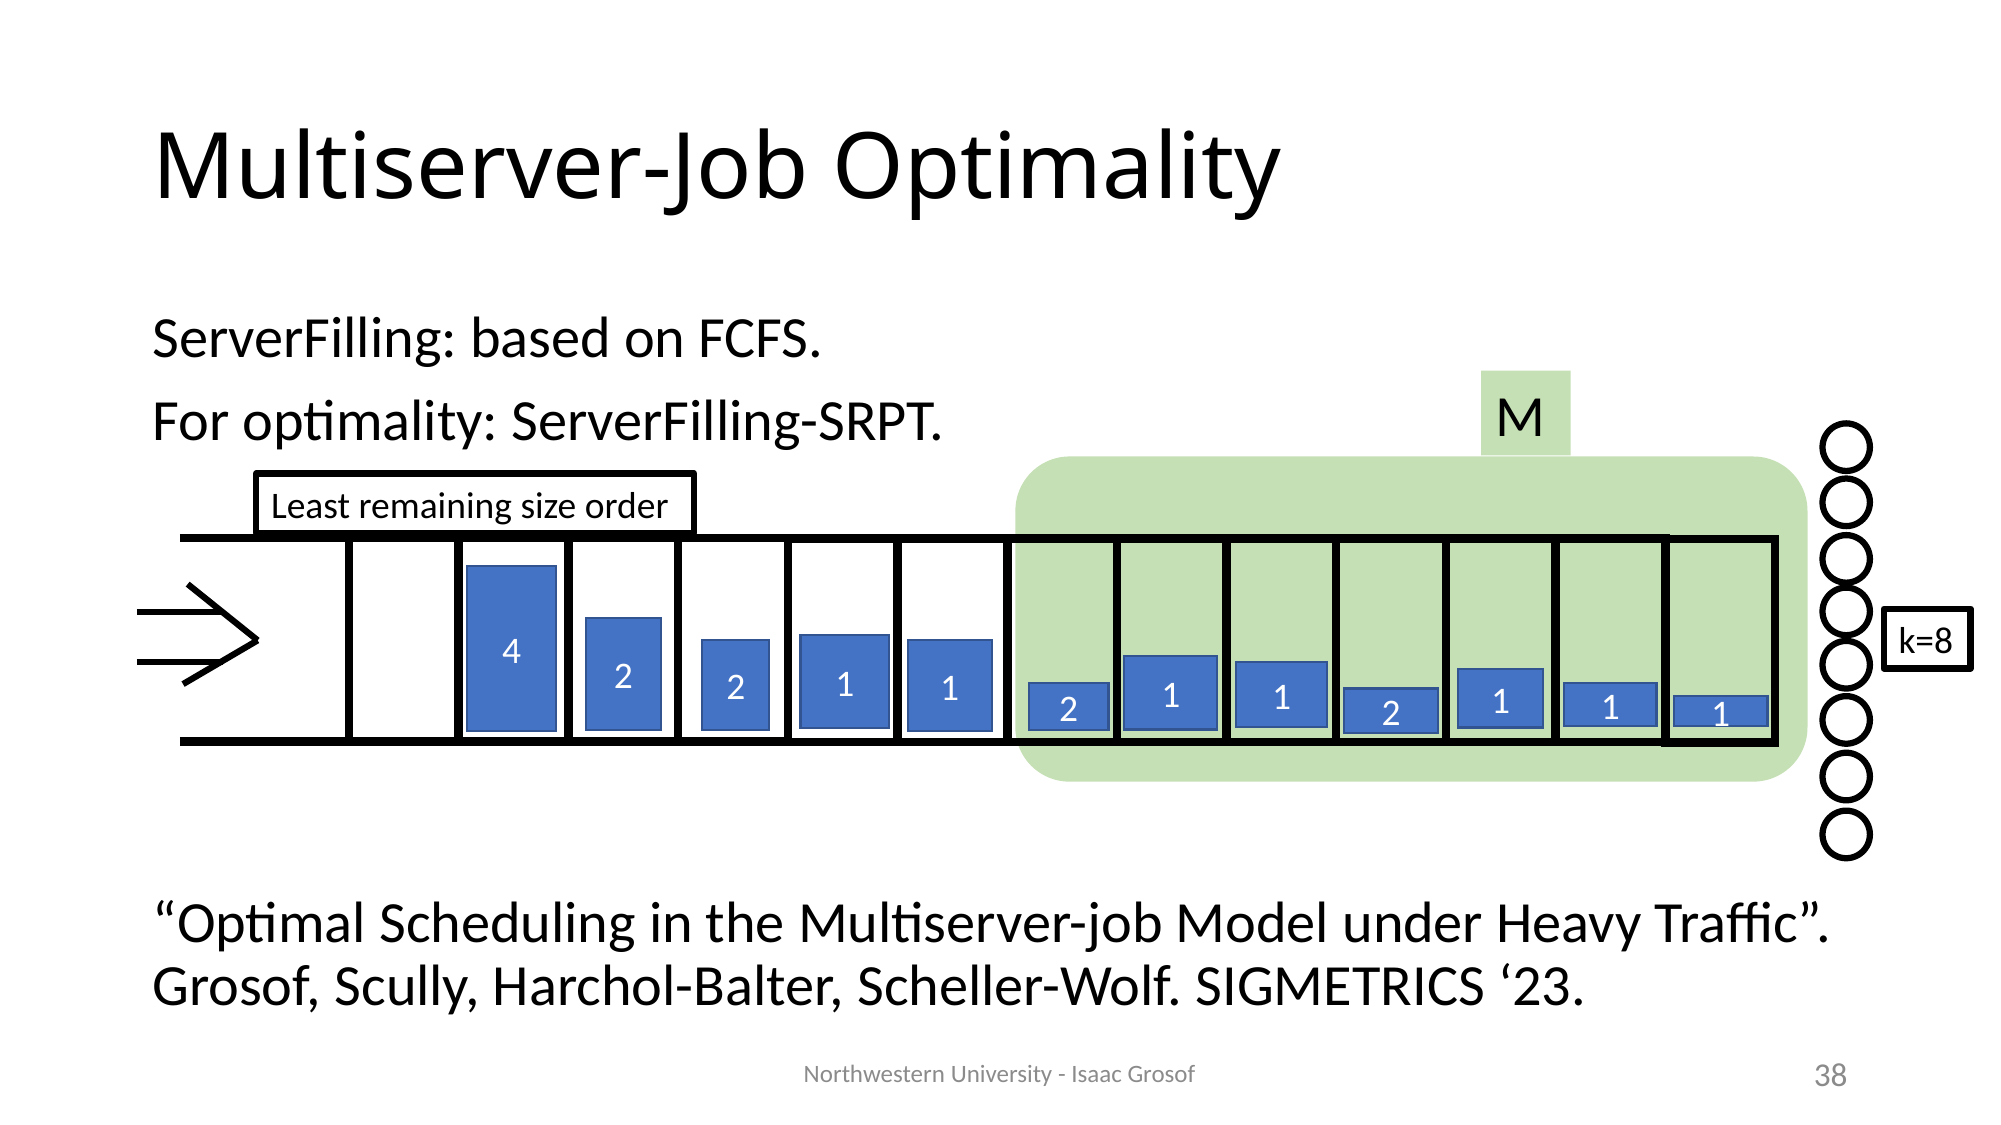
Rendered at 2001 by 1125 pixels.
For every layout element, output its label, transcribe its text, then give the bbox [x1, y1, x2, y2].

title Multiserver-Job Optimality [137, 59, 1863, 278]
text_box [136, 423, 1971, 859]
slide_number 38 [1412, 1042, 1863, 1103]
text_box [1015, 370, 1808, 423]
list ServerFilling: based on FCFS. For optimality: ServerFilling-SRPT. “Optimal Scheduling in the Multiserver-job Model under Heavy Traffic”. Grosof, Scully, Harchol-Balter, Scheller-Wolf. SIGMETRICS ‘23. [137, 299, 1863, 423]
footer Northwestern University - Isaac Grosof [662, 1042, 1338, 1103]
list ServerFilling: based on FCFS. For optimality: ServerFilling-SRPT. “Optimal Scheduling in the Multiserver-job Model under Heavy Traffic”. Grosof, Scully, Harchol-Balter, Scheller-Wolf. SIGMETRICS ‘23. [137, 859, 1863, 1125]
